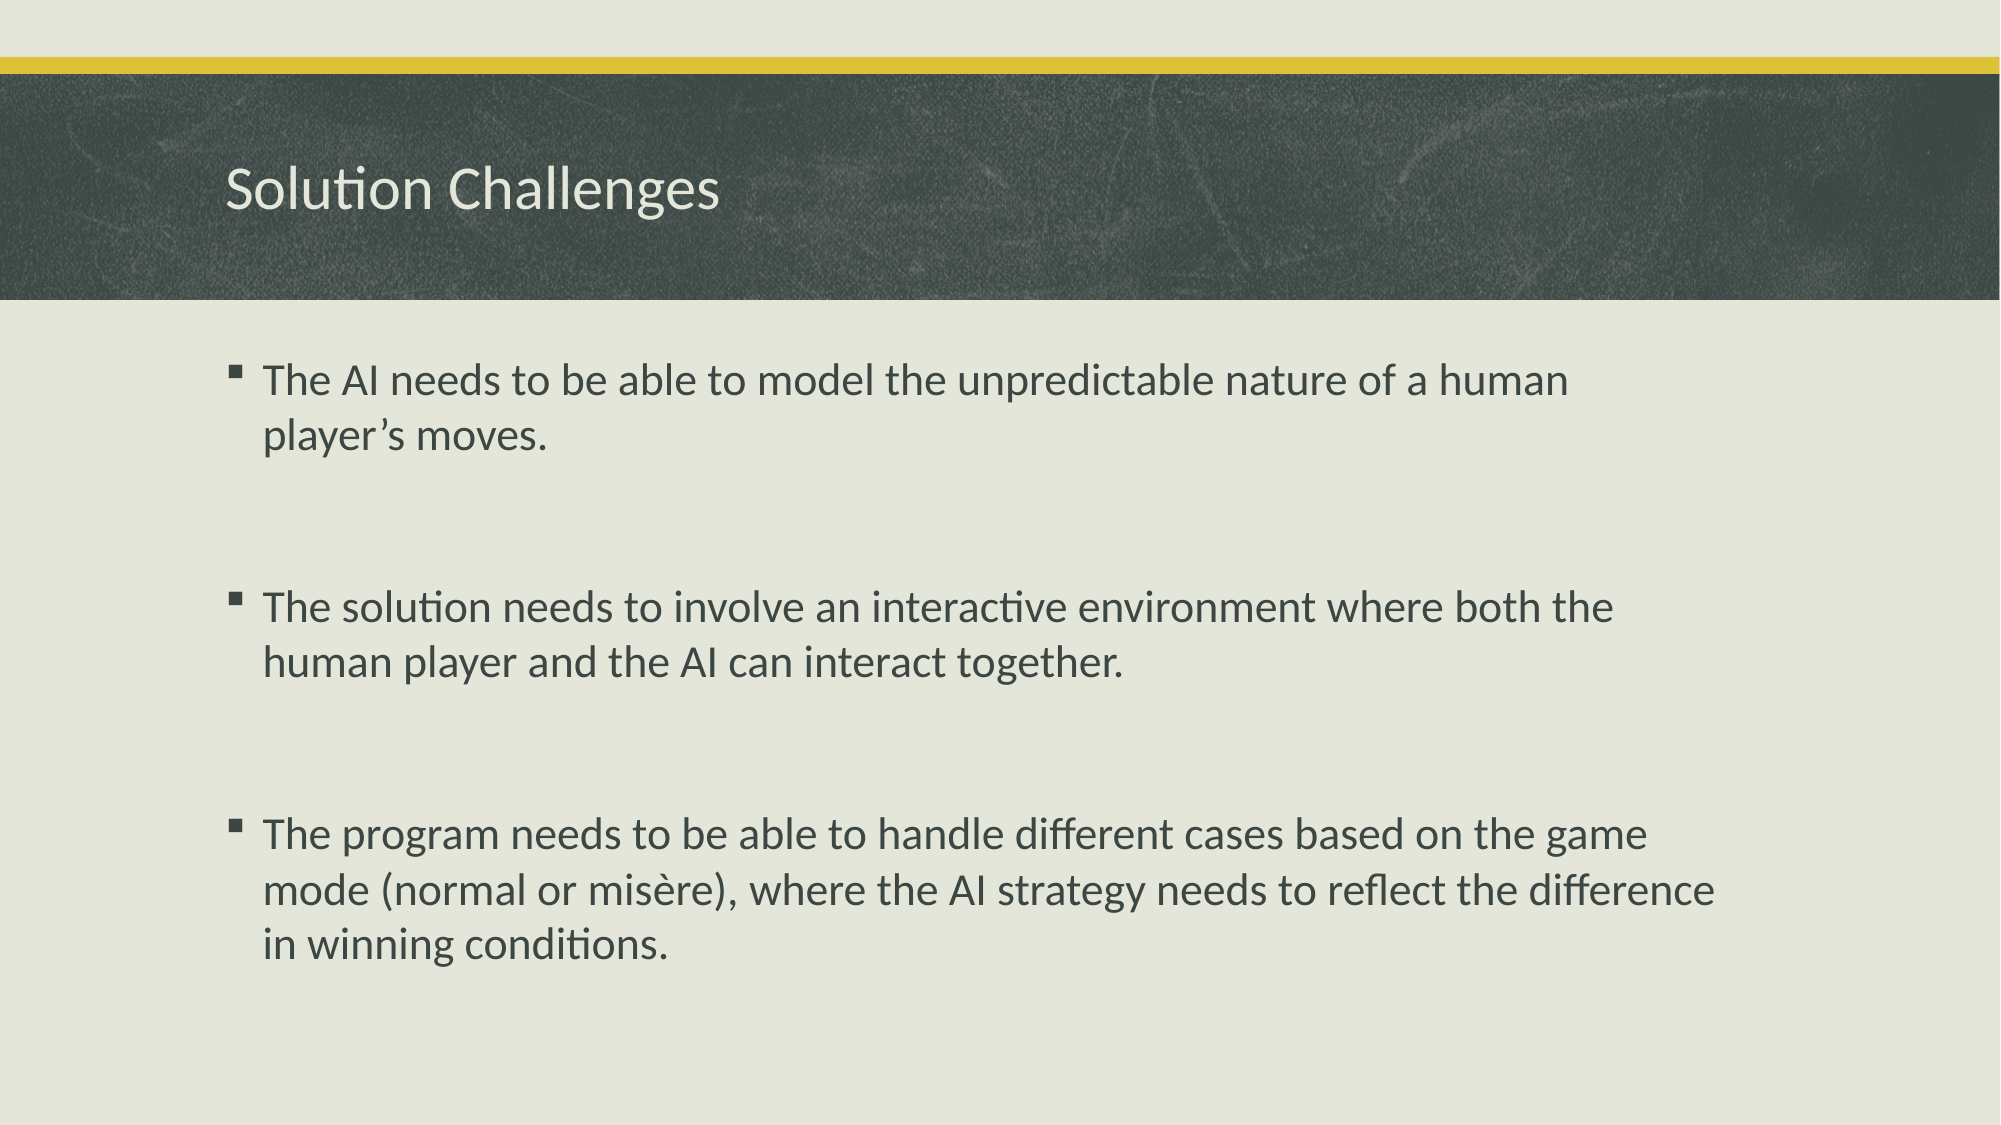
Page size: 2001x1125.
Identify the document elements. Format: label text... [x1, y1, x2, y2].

title Solution Challenges [210, 76, 1790, 300]
list The AI needs to be able to model the unpredictable nature of a human player’s moves. The solution needs to involve an interactive environment where both the human player and the AI can interact together. The program needs to be able to handle different cases based on the game mode (normal or misère), where the AI strategy needs to reflect the difference in winning conditions. [210, 342, 1732, 1014]
picture [0, 74, 2000, 300]
